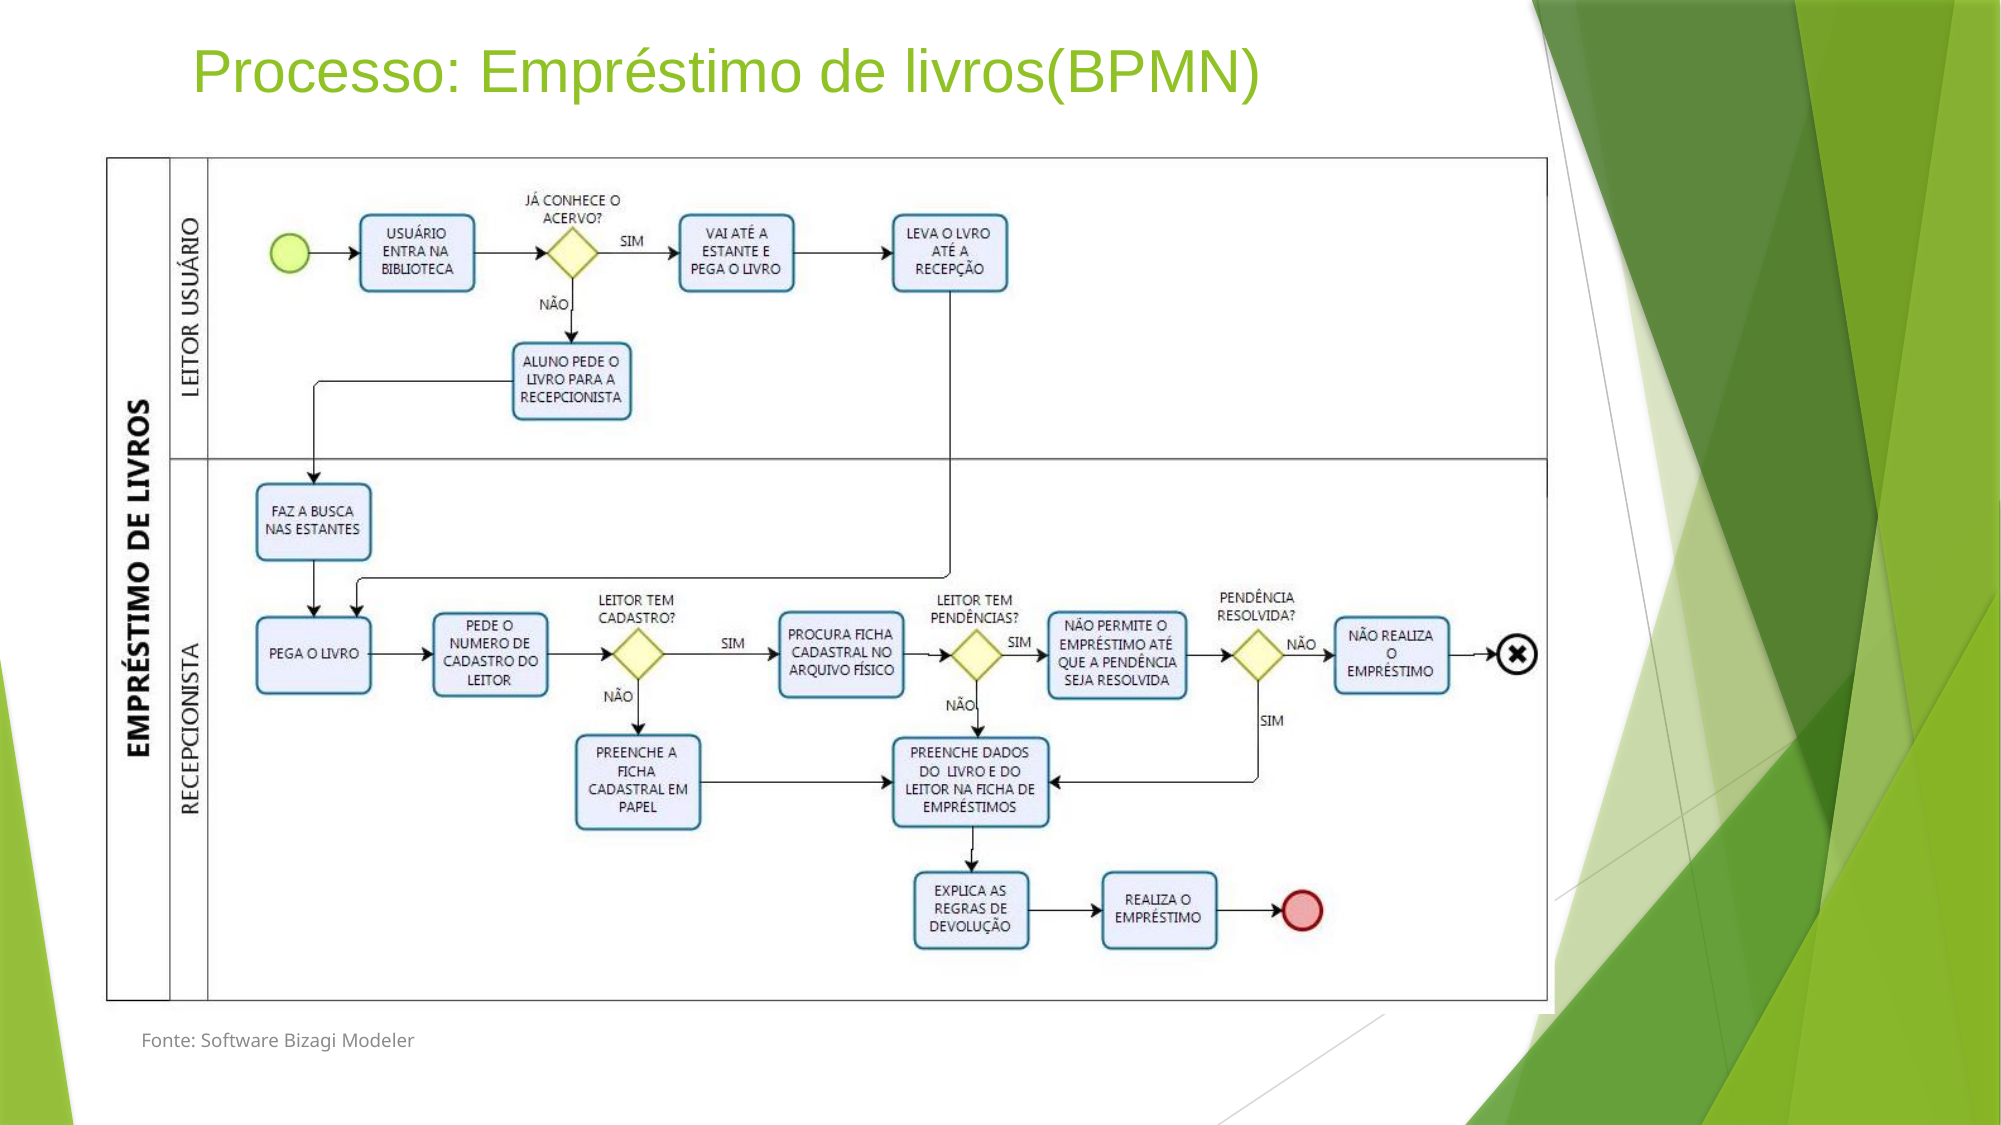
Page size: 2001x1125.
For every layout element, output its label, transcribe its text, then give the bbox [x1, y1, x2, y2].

footer Fonte: Software Bizagi Modeler [126, 1022, 483, 1069]
title Processo: Empréstimo de livros(BPMN) [177, 23, 1427, 149]
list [98, 149, 1556, 1014]
